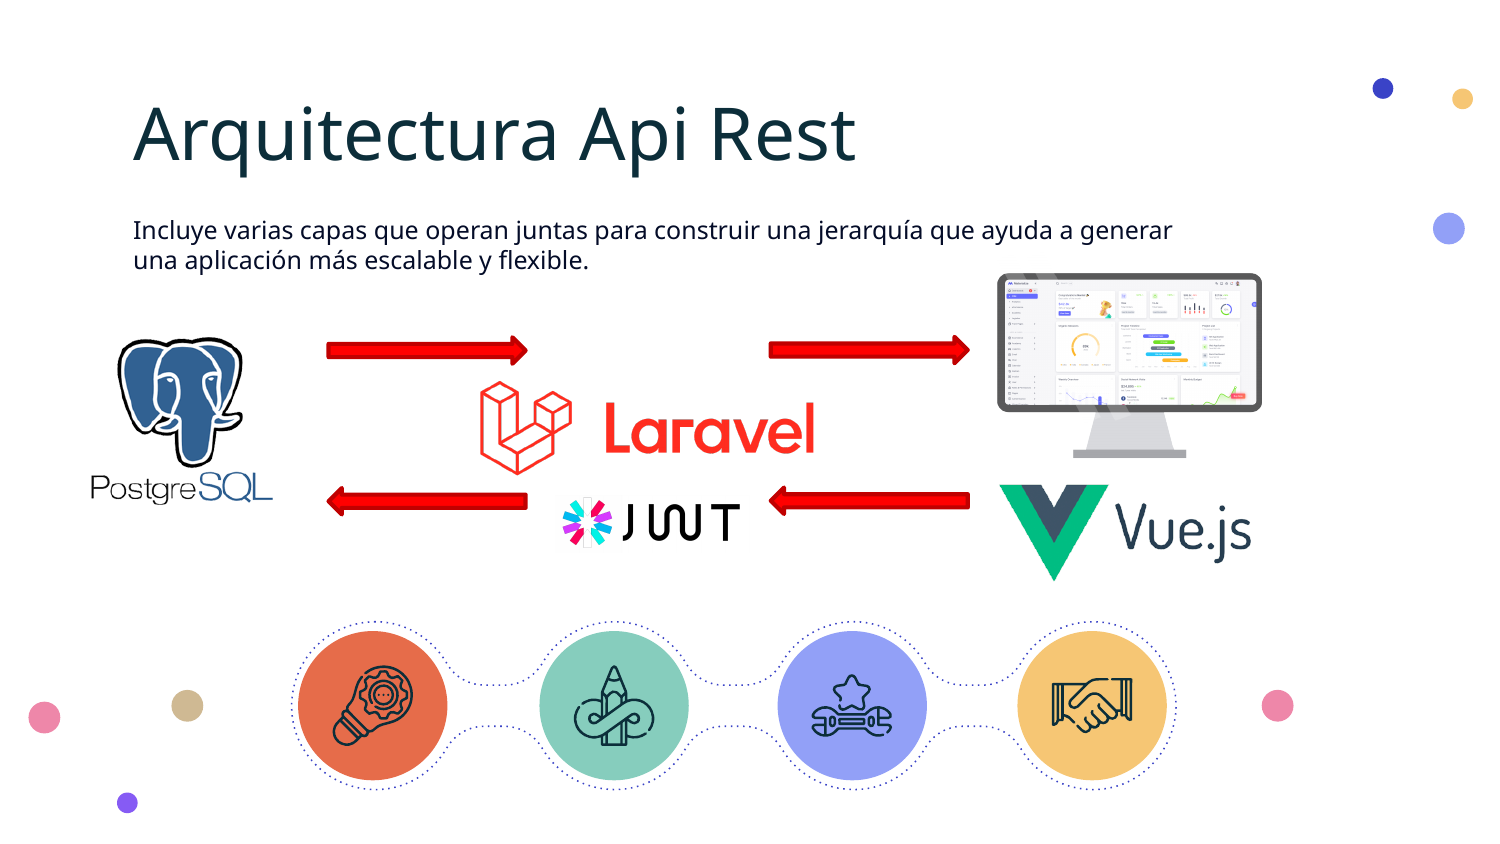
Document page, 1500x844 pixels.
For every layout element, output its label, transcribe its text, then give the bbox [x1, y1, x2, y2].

picture [997, 478, 1257, 585]
text_box [832, 674, 871, 711]
text_box [1452, 88, 1473, 110]
list Incluye varias capas que operan juntas para construir una jerarquía que ayuda a generar una aplicación más escalable y flexible. [118, 199, 1196, 276]
text_box [171, 689, 204, 722]
title Arquitectura Api Rest [118, 72, 1382, 167]
text_box [326, 335, 528, 363]
text_box [811, 706, 893, 737]
text_box [1432, 212, 1465, 245]
text_box [326, 486, 528, 517]
text_box [28, 701, 61, 734]
picture [91, 337, 273, 505]
text_box [116, 792, 138, 814]
text_box [332, 665, 413, 746]
text_box [768, 334, 970, 366]
text_box [573, 706, 647, 746]
text_box [768, 490, 970, 516]
text_box [1017, 631, 1167, 781]
text_box [1051, 678, 1133, 734]
picture [479, 364, 814, 482]
text_box [298, 631, 448, 781]
text_box [1261, 689, 1294, 722]
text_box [997, 246, 1262, 464]
text_box [777, 631, 927, 781]
text_box [581, 665, 655, 732]
text_box [1372, 78, 1394, 99]
picture [555, 495, 751, 553]
text_box [539, 631, 689, 781]
text_box [291, 621, 1177, 790]
